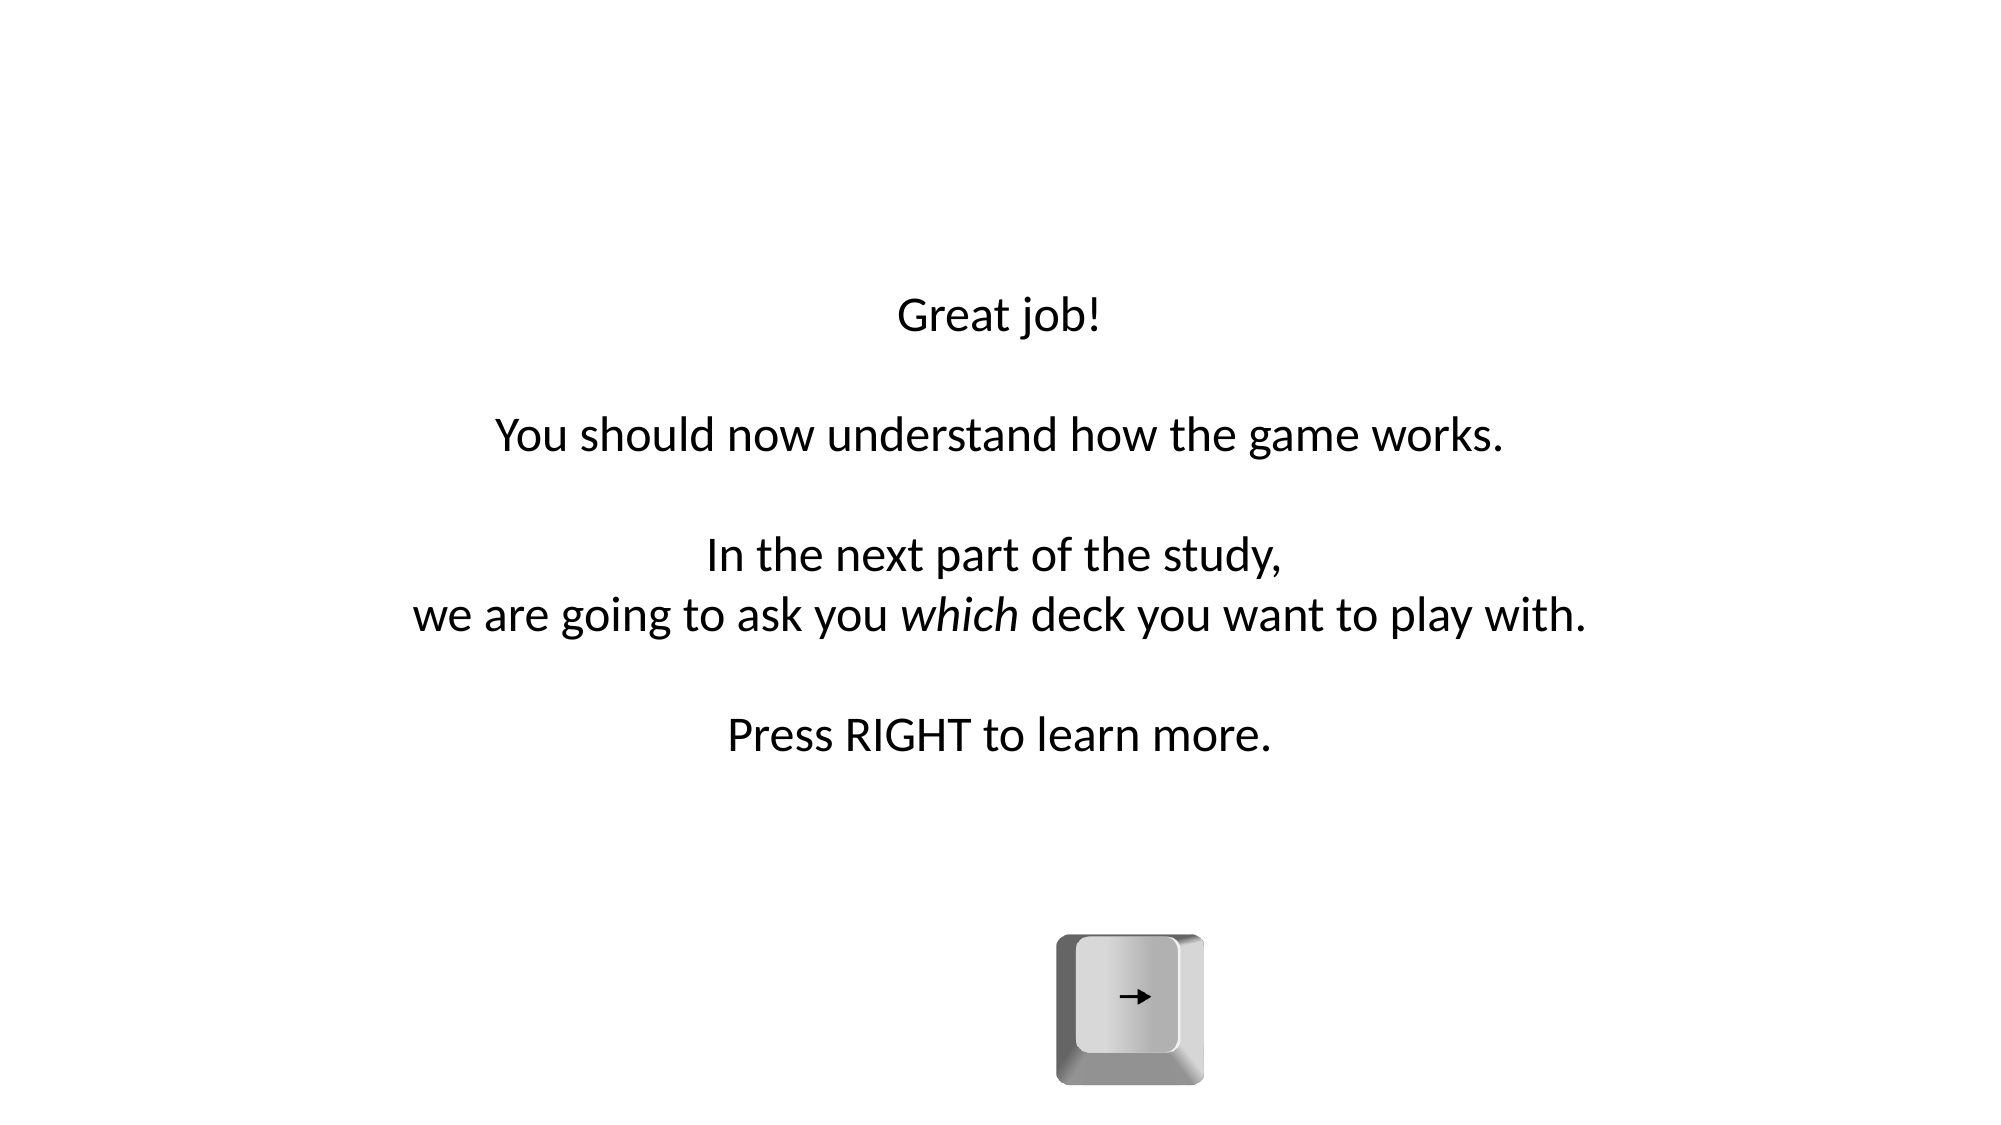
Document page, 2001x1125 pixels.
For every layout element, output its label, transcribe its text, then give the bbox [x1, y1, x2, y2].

picture [1054, 932, 1206, 1088]
text_box Great job! You should now understand how the game works. In the next part of the study, we are going to ask you which deck you want to play with. Press RIGHT to learn more. [16, 274, 1984, 770]
